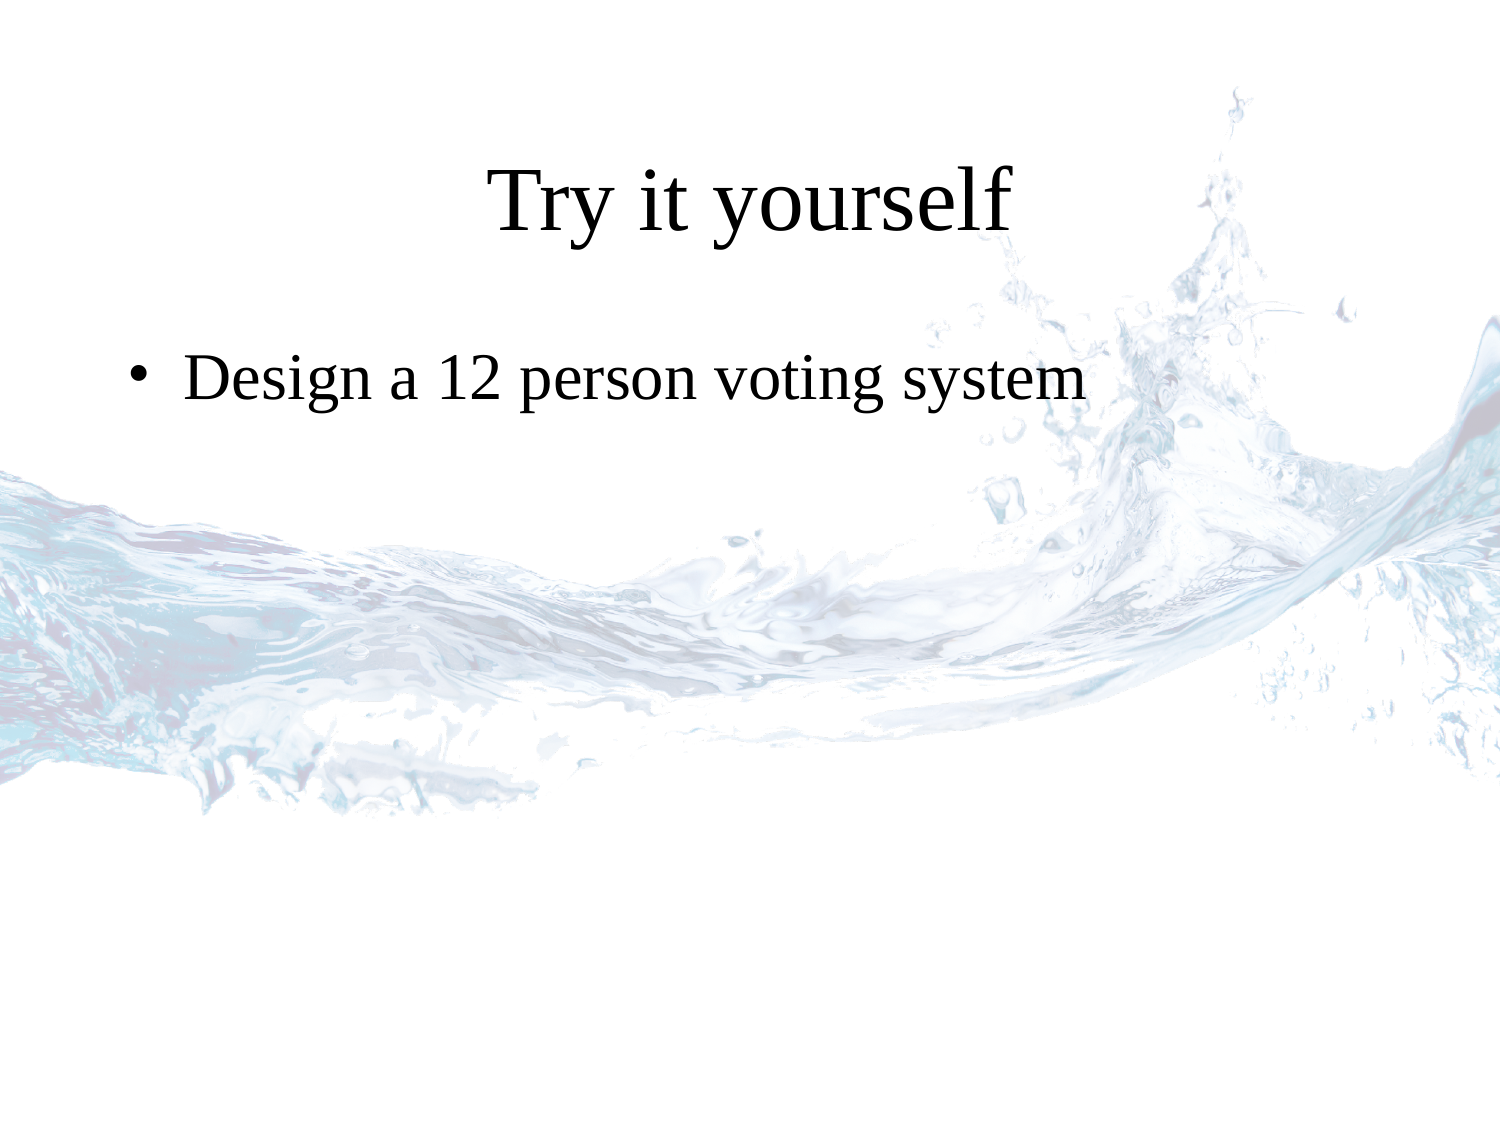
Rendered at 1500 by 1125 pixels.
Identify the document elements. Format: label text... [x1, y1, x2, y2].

title Try it yourself [112, 99, 1388, 288]
list Design a 12 person voting system [112, 324, 1388, 1000]
